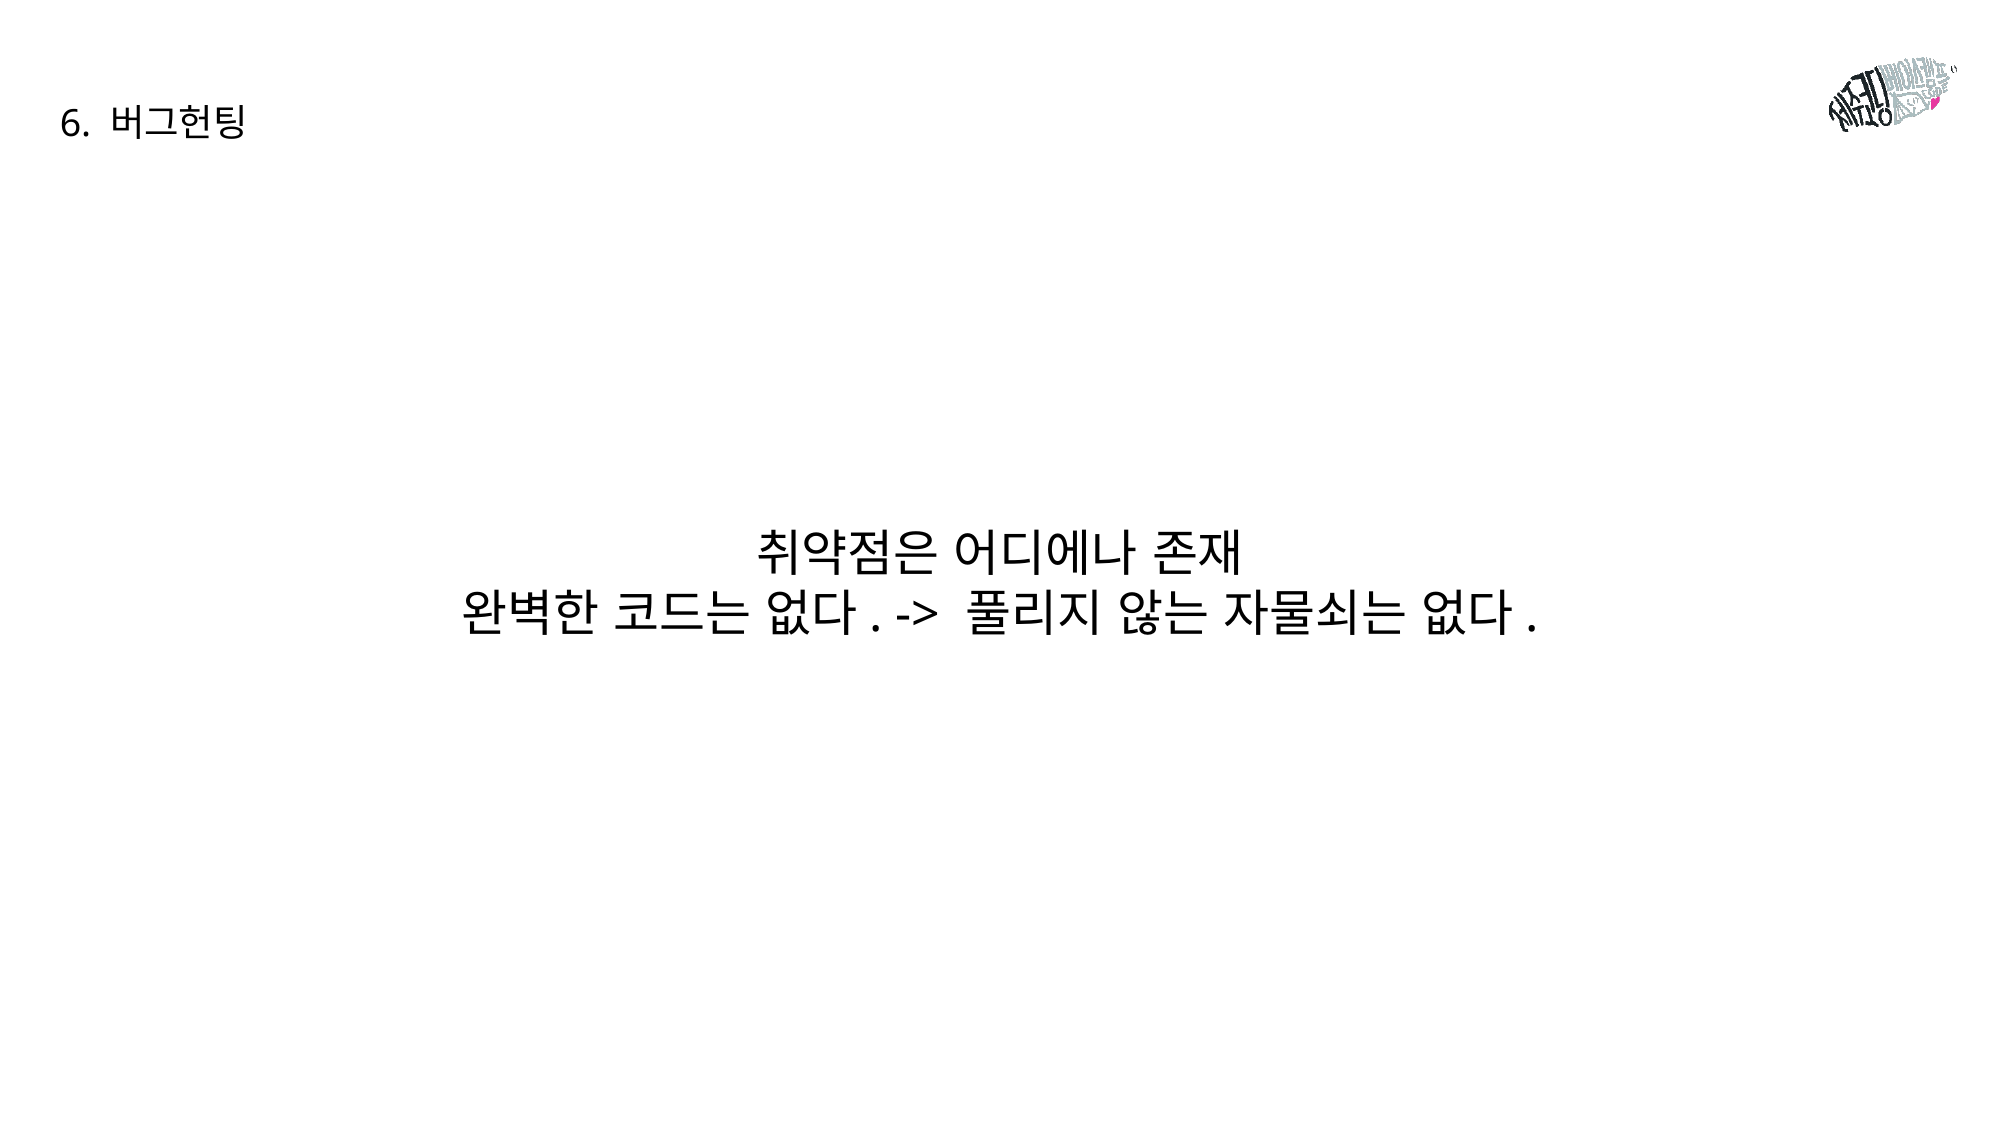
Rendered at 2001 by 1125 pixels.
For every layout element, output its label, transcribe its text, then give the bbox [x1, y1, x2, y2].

picture [1829, 57, 1957, 133]
text_box 취약점은 어디에나 존재 완벽한 코드는 없다. -> 풀리지 않는 자물쇠는 없다. [343, 514, 1657, 650]
text_box 6. 버그헌팅 [45, 92, 263, 152]
